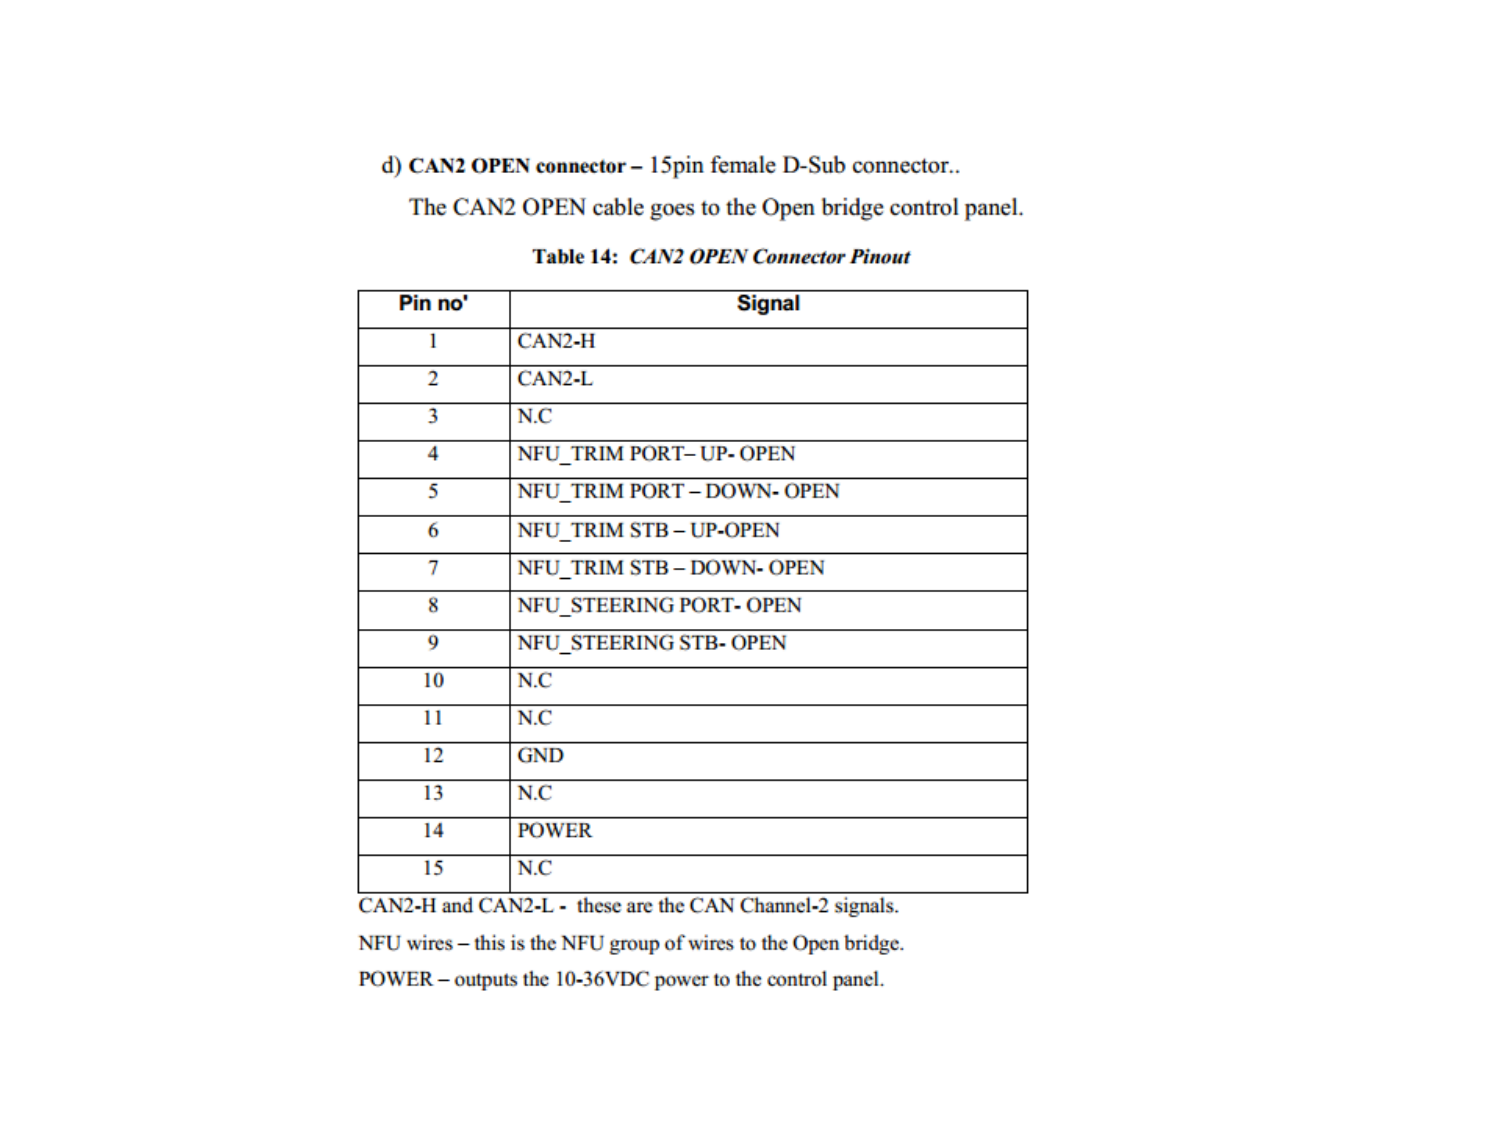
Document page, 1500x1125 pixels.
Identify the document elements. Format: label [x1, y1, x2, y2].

picture [299, 137, 1074, 1008]
